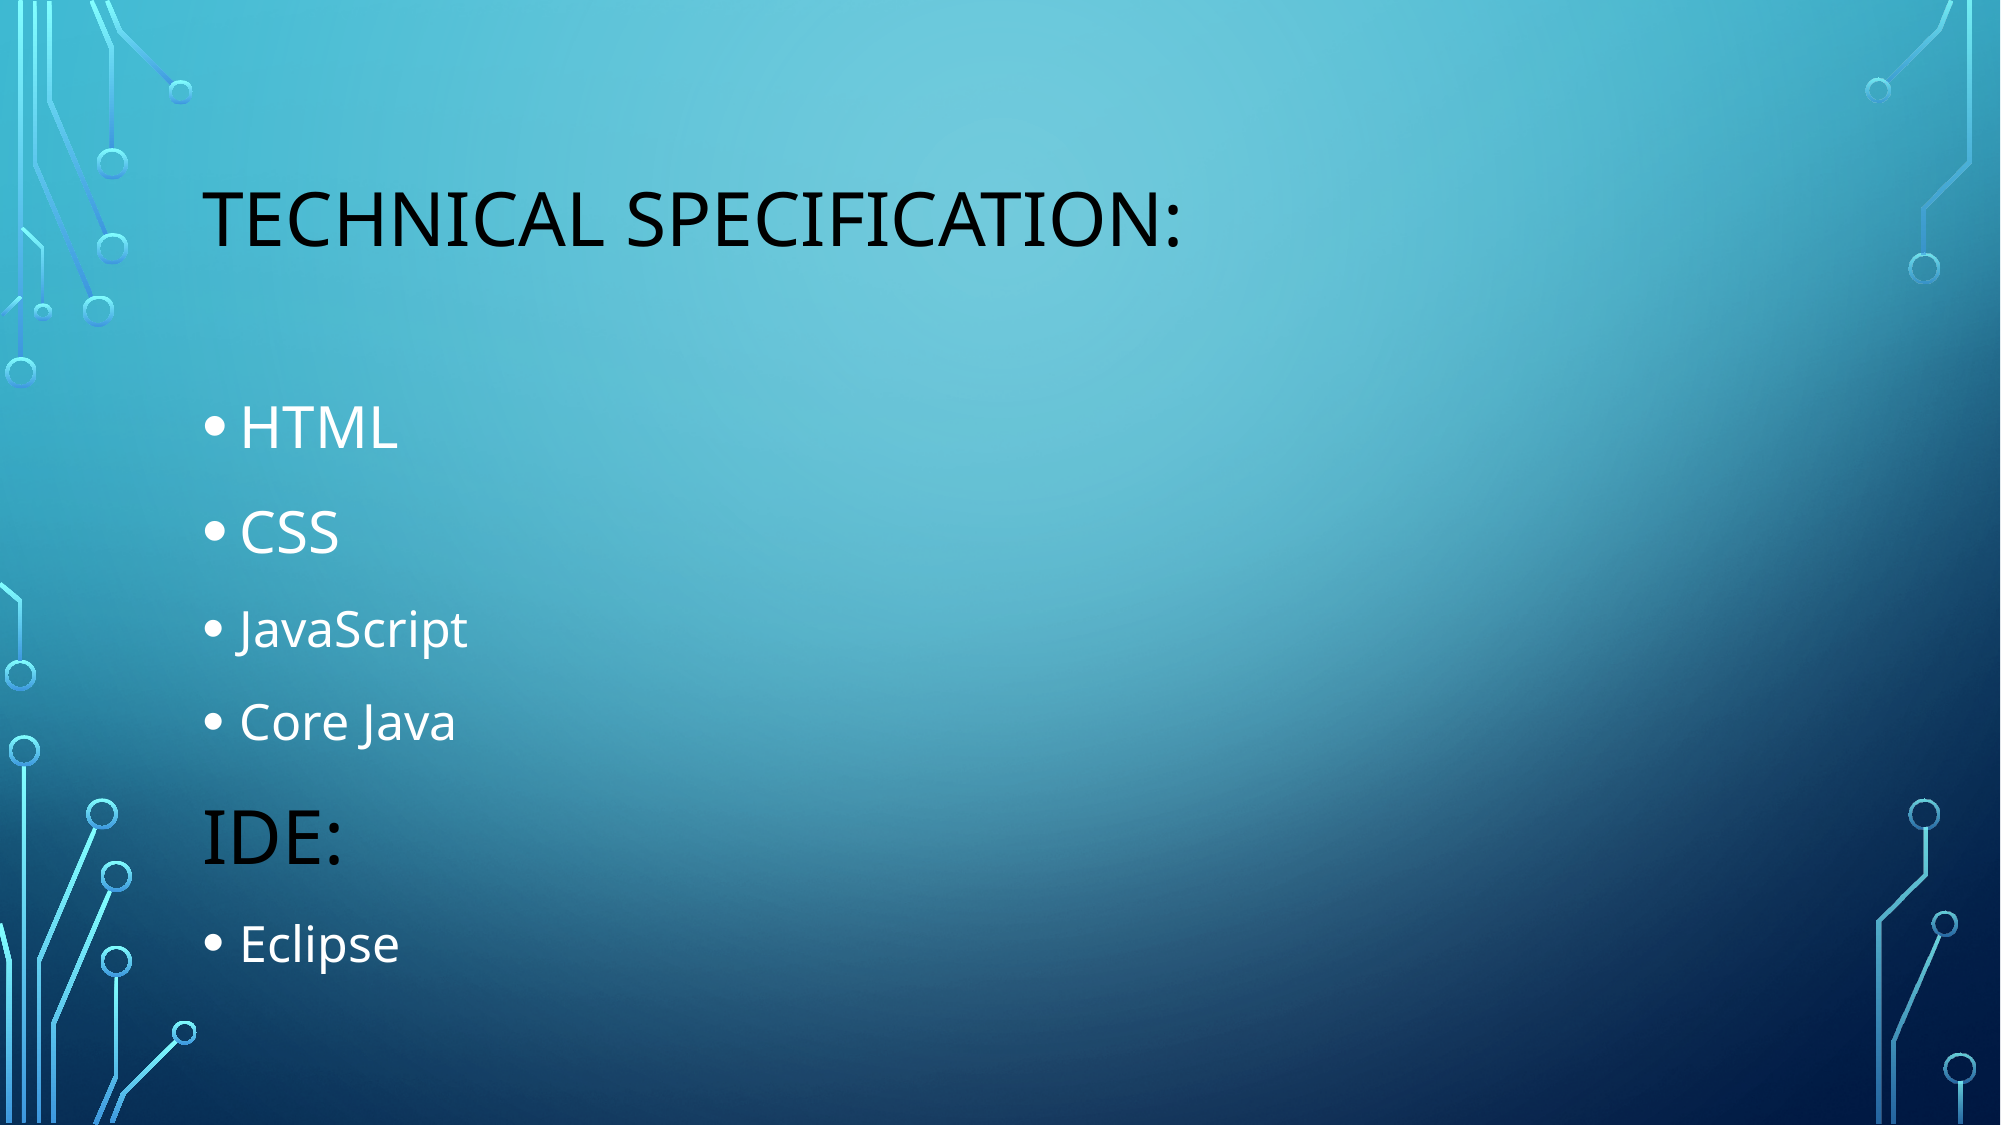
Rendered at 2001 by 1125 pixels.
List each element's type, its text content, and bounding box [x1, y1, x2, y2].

list HTML CSS JavaScript Core Java IDE: Eclipse [187, 369, 1813, 1050]
title Technical specification: [187, 101, 1813, 344]
